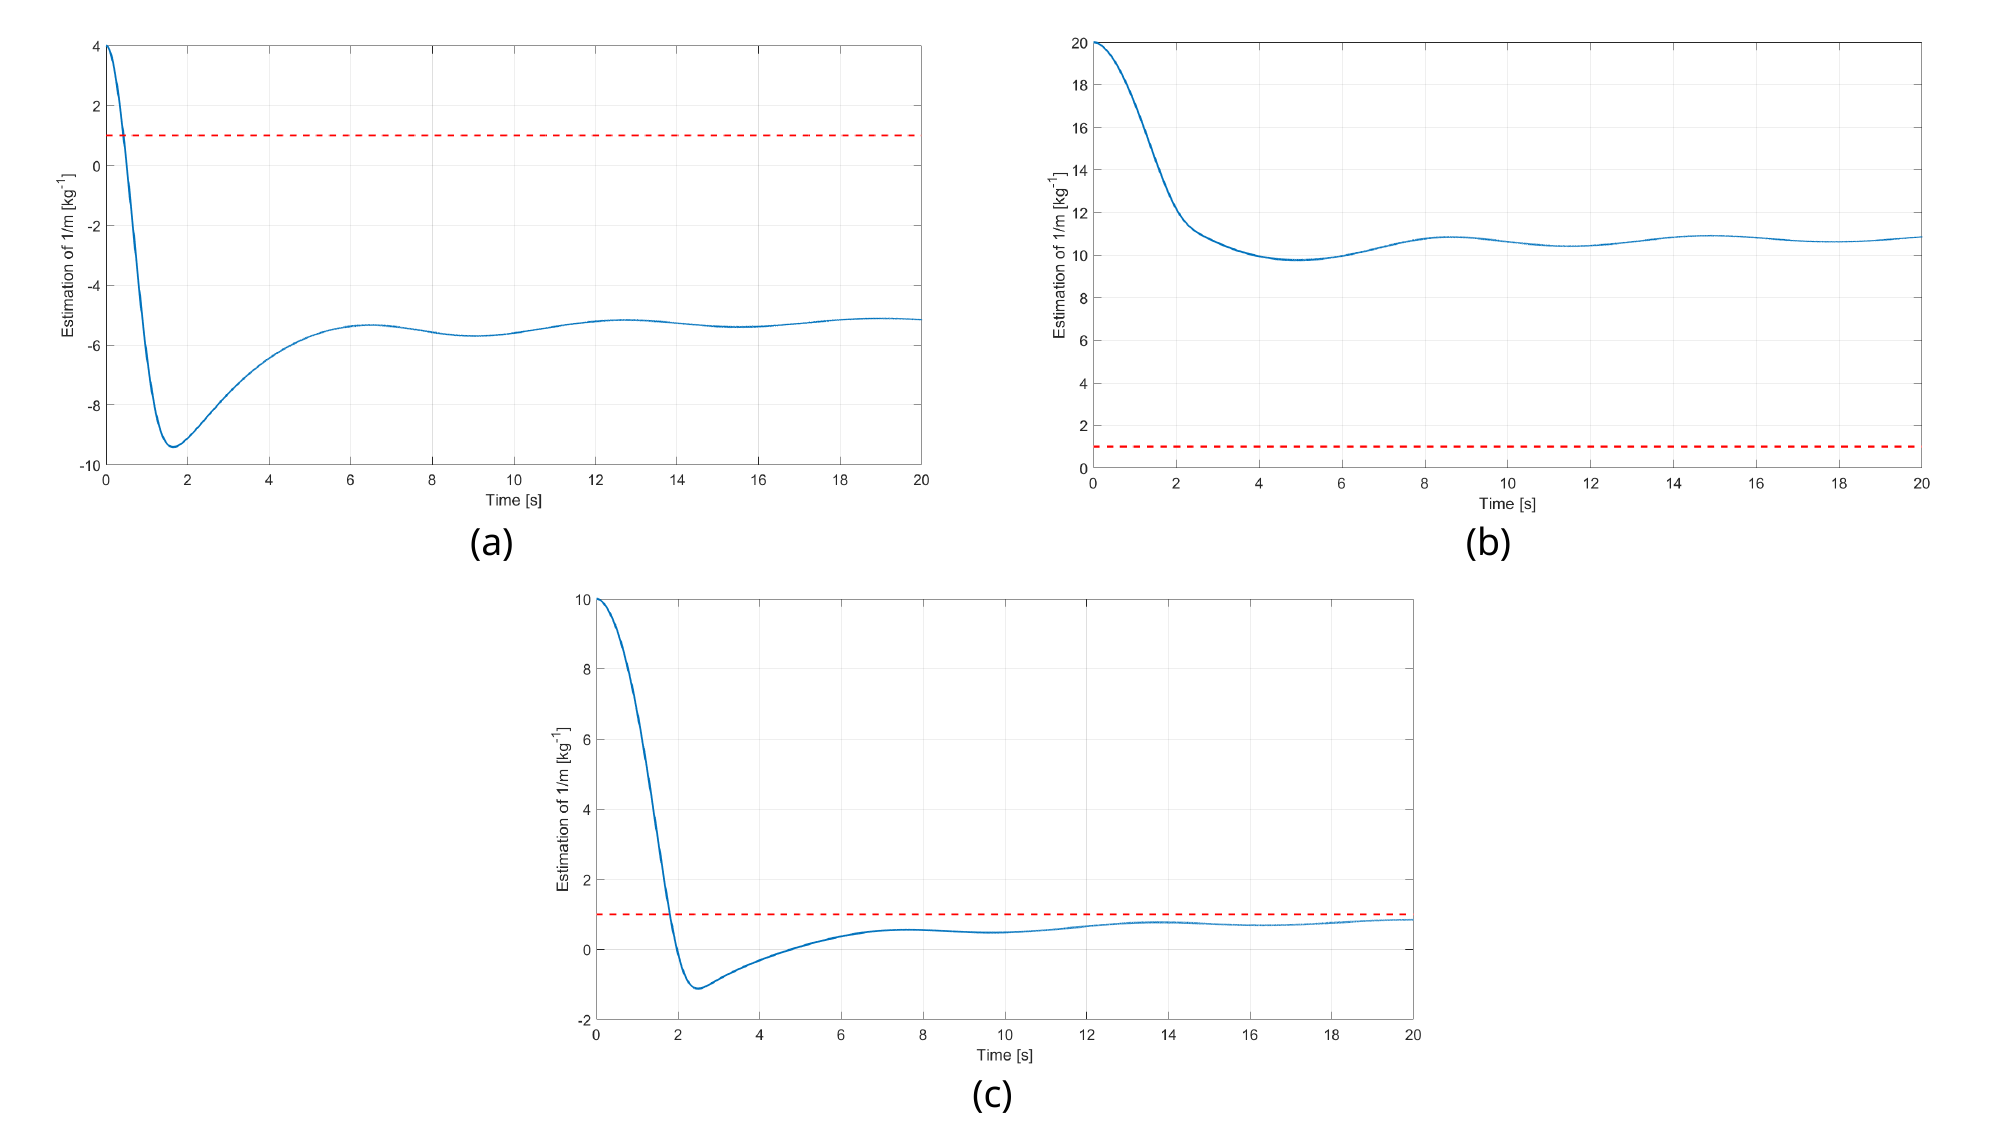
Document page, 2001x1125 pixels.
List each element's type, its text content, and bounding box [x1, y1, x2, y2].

picture [46, 33, 937, 511]
text_box (a) [435, 511, 548, 571]
picture [547, 588, 1423, 1065]
picture [1044, 33, 1933, 513]
text_box (b) [1432, 513, 1545, 571]
text_box (c) [936, 1065, 1049, 1123]
